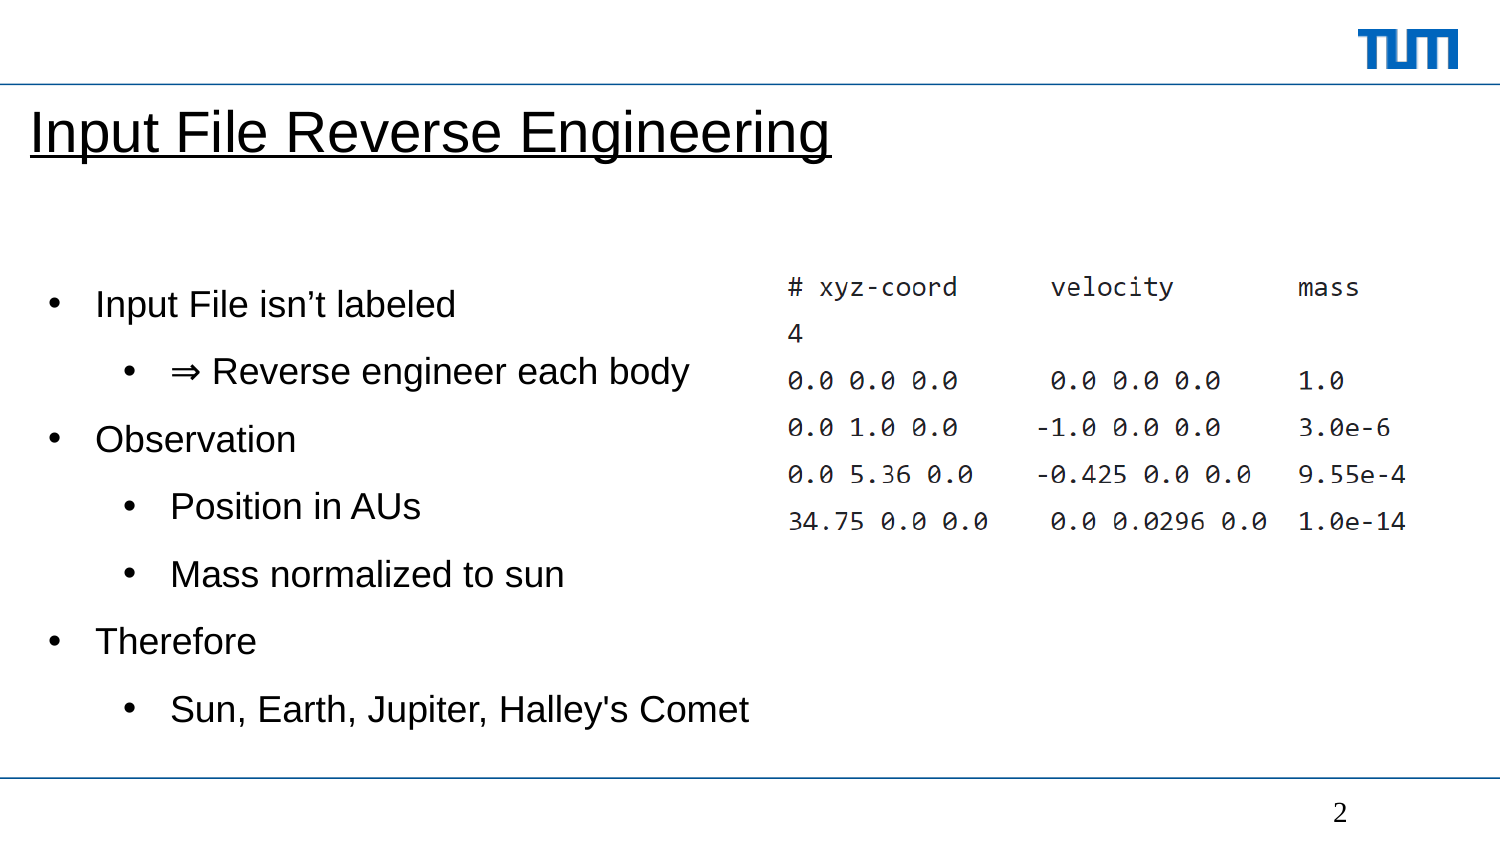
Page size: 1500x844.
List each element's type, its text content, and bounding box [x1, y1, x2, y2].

text_box Input File isn’t labeled ⇒ Reverse engineer each body Observation Position in AUs Mass normalized to sun Therefore Sun, Earth, Jupiter, Halley's Comet [33, 250, 765, 738]
title Input File Reverse Engineering [29, 89, 1477, 178]
picture [746, 249, 1471, 552]
picture [1358, 29, 1458, 69]
